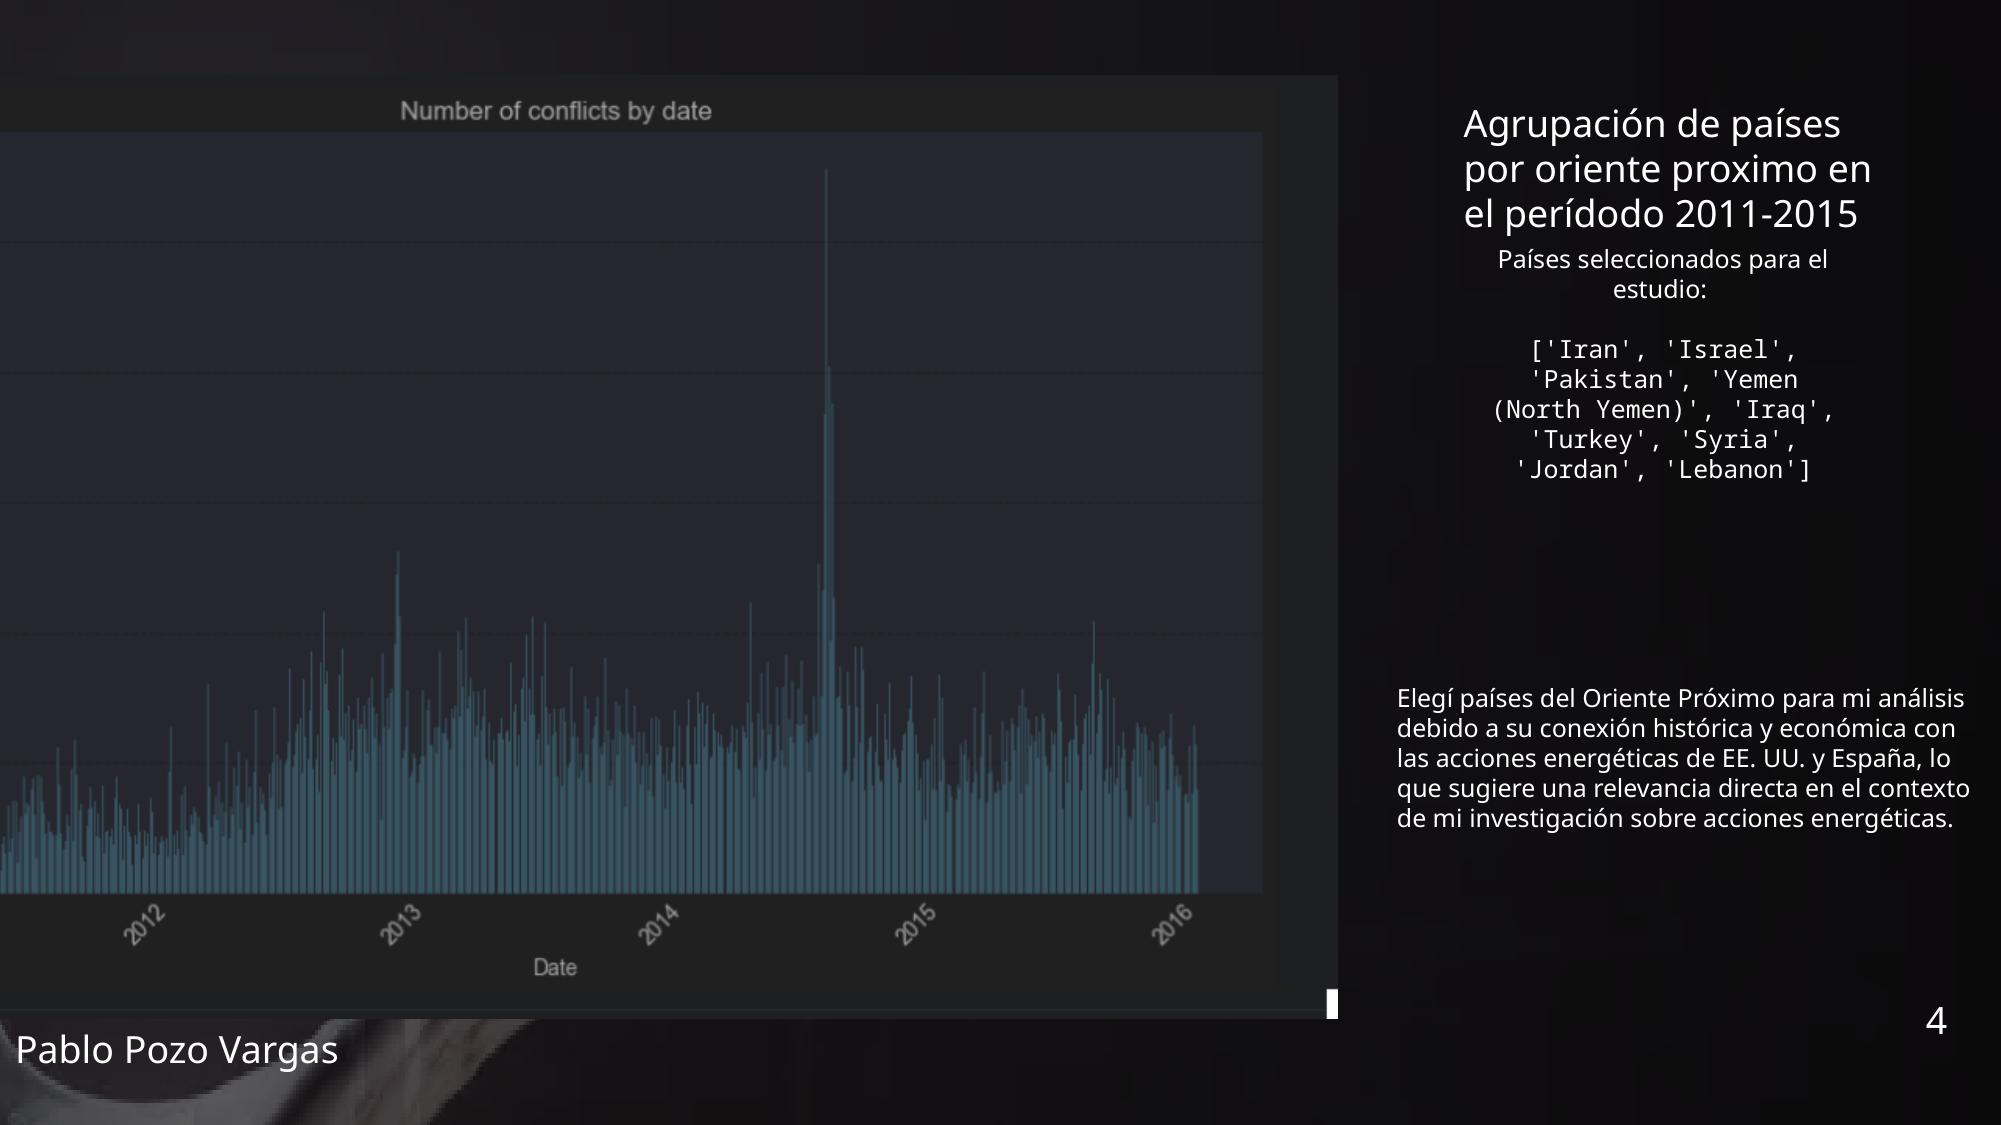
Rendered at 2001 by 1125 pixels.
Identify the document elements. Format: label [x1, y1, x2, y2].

list [0, 0, 2000, 1125]
picture [0, 74, 1338, 1020]
